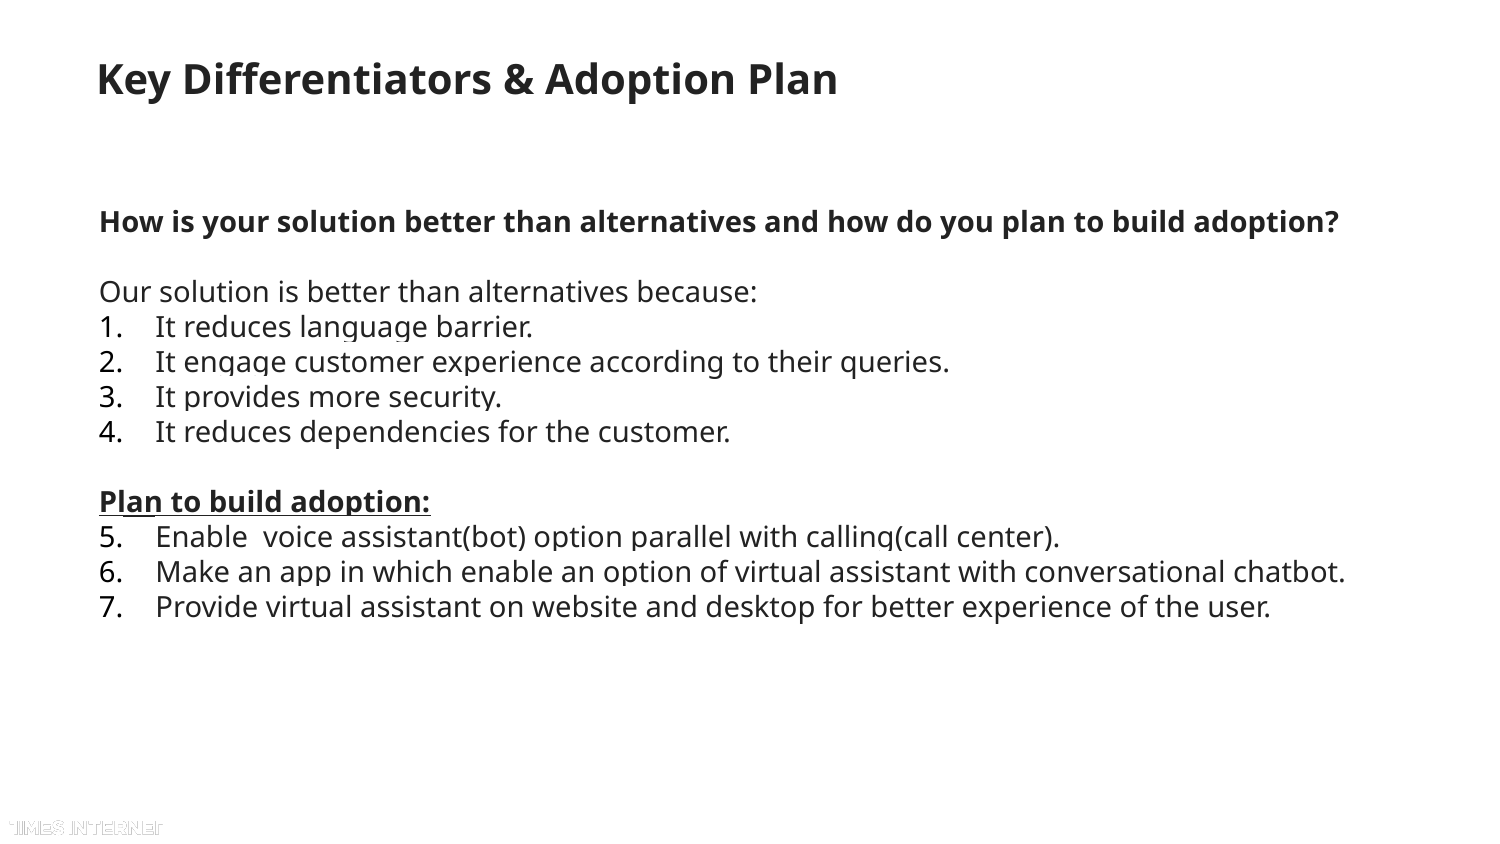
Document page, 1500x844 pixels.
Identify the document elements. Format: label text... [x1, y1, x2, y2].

picture [8, 818, 164, 837]
title Key Differentiators & Adoption Plan [81, 37, 1440, 133]
text_box How is your solution better than alternatives and how do you plan to build adoption? Our solution is better than alternatives because: It reduces language barrier. It engage customer experience according to their queries. It provides more security. It reduces dependencies for the customer. Plan to build adoption: Enable voice assistant(bot) option parallel with calling(call center). Make an app in which enable an option of virtual assistant with conversational chatbot. Provide virtual assistant on website and desktop for better experience of the user. [84, 188, 1436, 749]
